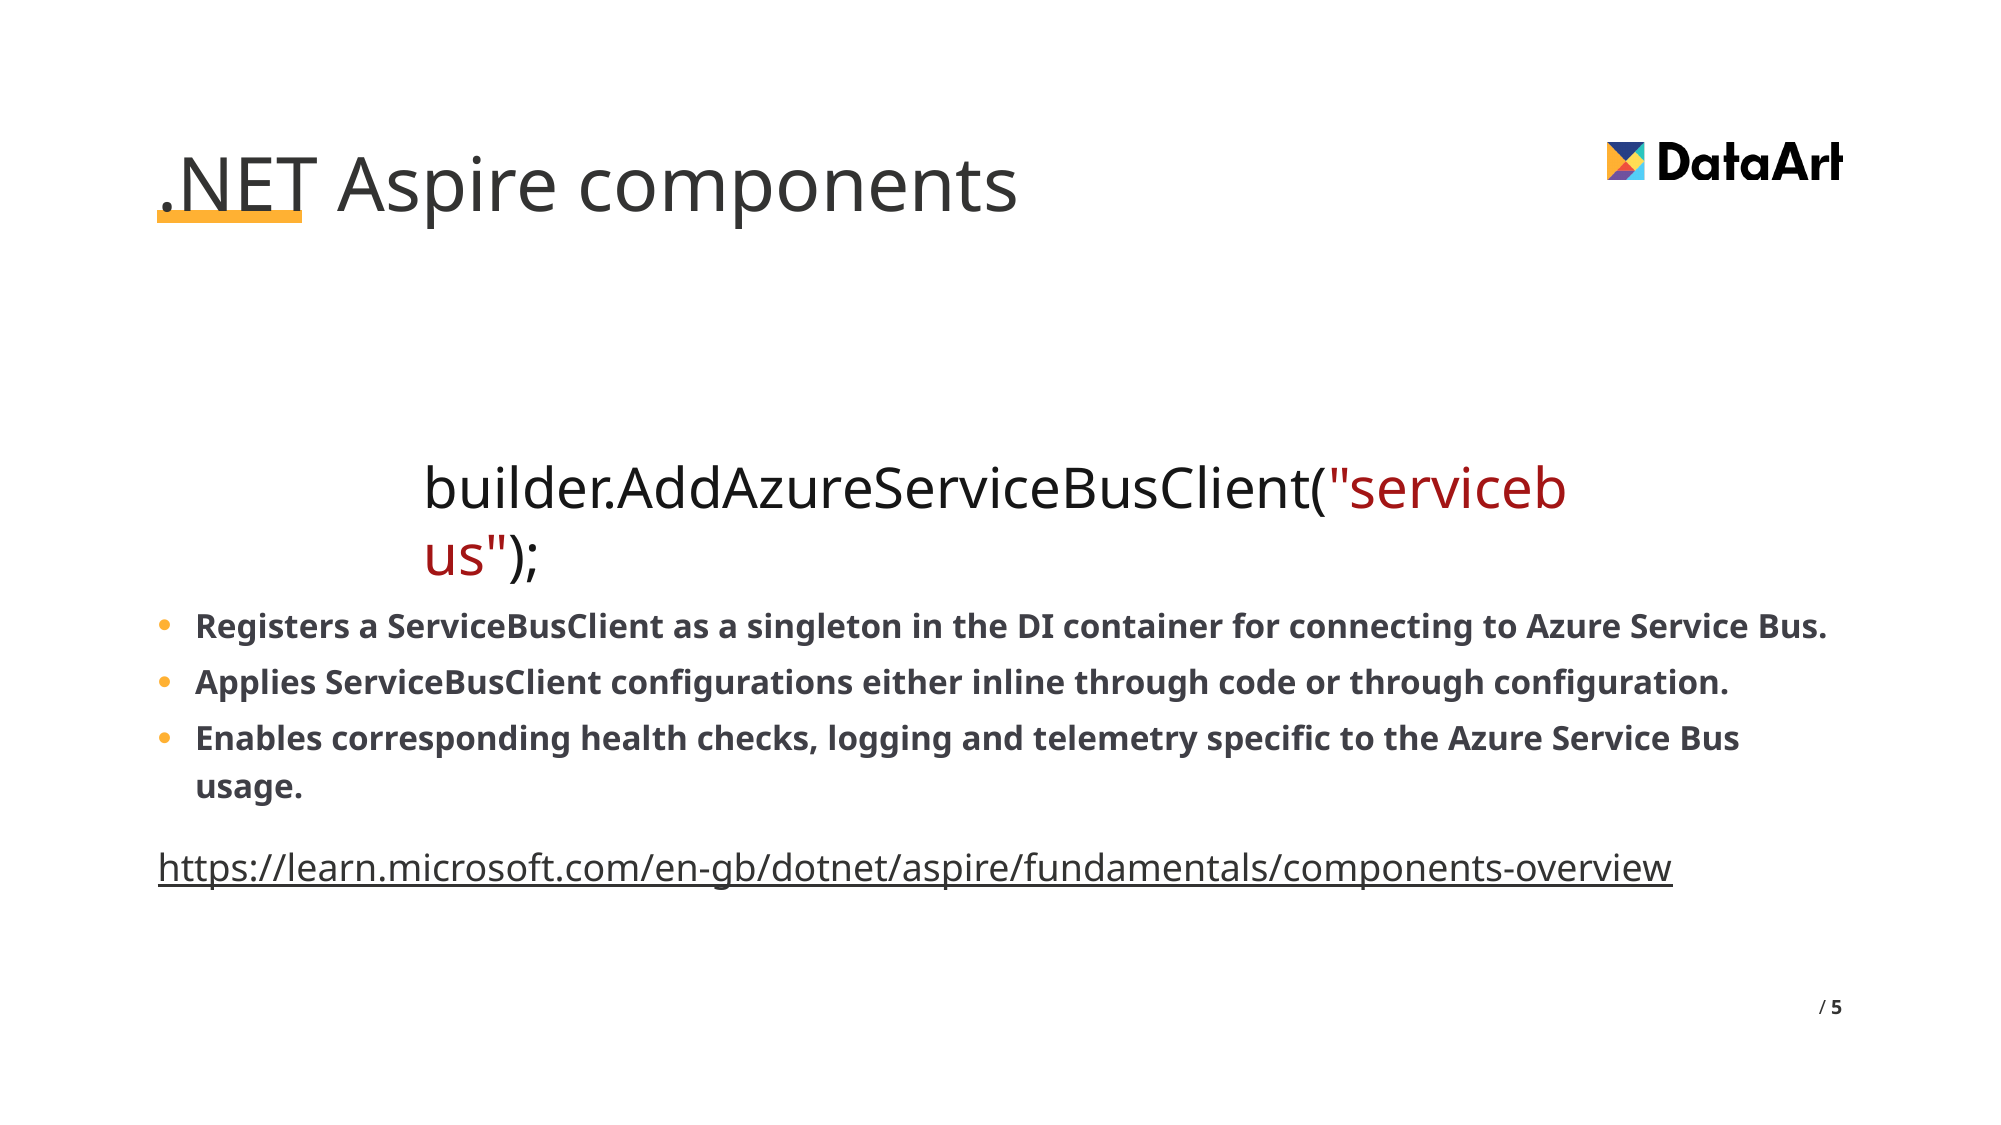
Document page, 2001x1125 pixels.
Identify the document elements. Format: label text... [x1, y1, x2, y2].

text_box builder.AddAzureServiceBusClient("servicebus"); [409, 444, 1591, 595]
title .NET Aspire components [157, 118, 1461, 217]
slide_number / 5 [1696, 996, 1843, 1051]
list Registers a ServiceBusClient as a singleton in the DI container for connecting to Azure Service Bus. Applies ServiceBusClient configurations either inline through code or through configuration. Enables corresponding health checks, logging and telemetry specific to the Azure Service Bus usage. [157, 597, 1843, 710]
text_box https://learn.microsoft.com/en-gb/dotnet/aspire/fundamentals/components-overview [157, 843, 1843, 996]
